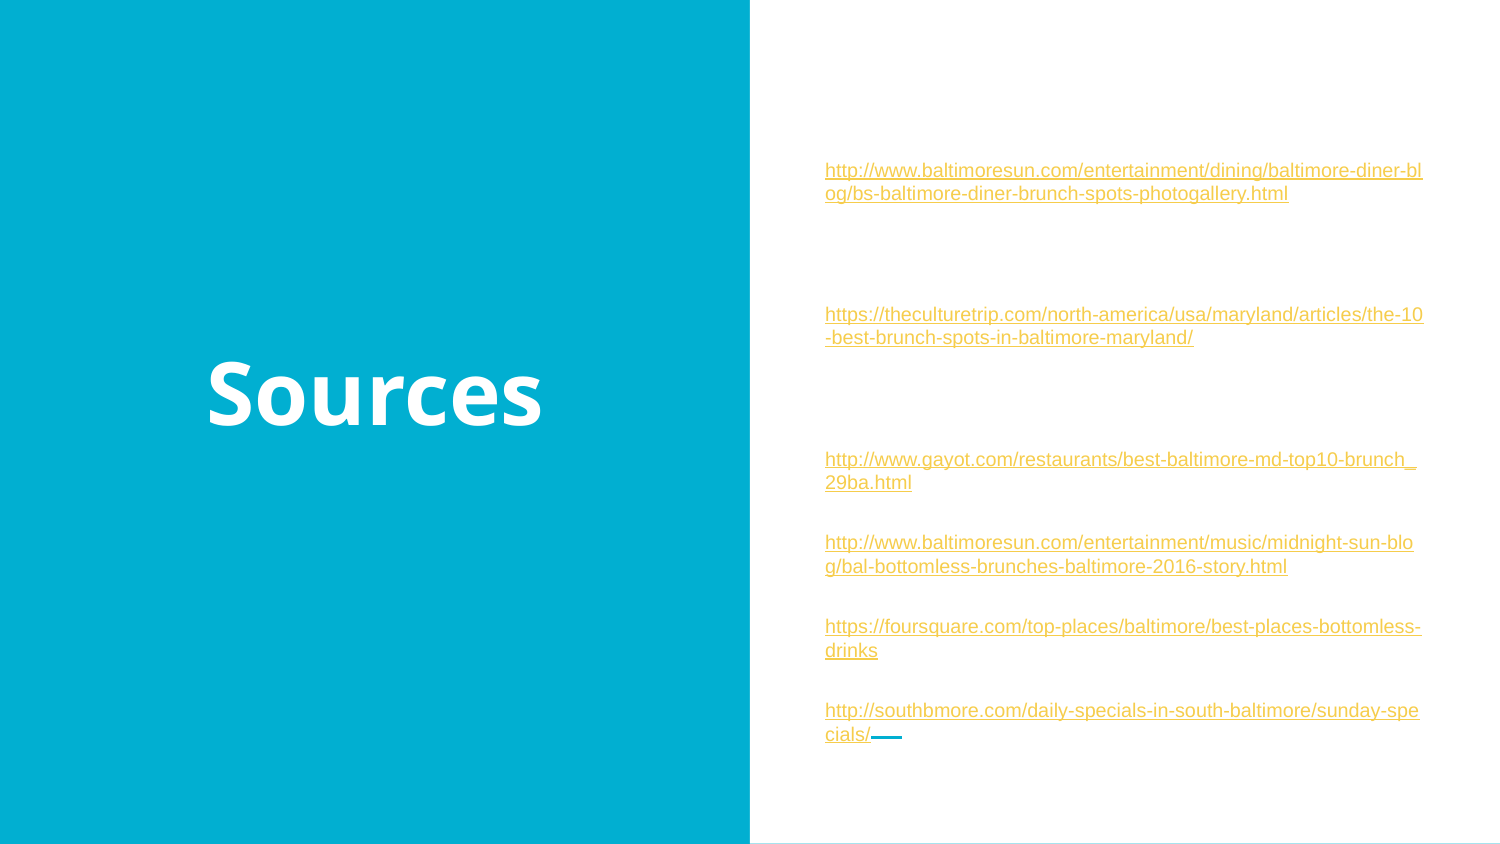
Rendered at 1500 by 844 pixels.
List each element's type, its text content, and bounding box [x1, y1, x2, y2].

list http://www.baltimoresun.com/entertainment/dining/baltimore-diner-blog/bs-baltimore-diner-brunch-spots-photogallery.html https://theculturetrip.com/north-america/usa/maryland/articles/the-10-best-brunch-spots-in-baltimore-maryland/ http://www.gayot.com/restaurants/best-baltimore-md-top10-brunch_29ba.html http://www.baltimoresun.com/entertainment/music/midnight-sun-blog/bal-bottomless-brunches-baltimore-2016-story.html https://foursquare.com/top-places/baltimore/best-places-bottomless-drinks http://southbmore.com/daily-specials-in-south-baltimore/sunday-specials/ [810, 118, 1440, 725]
title Sources [43, 177, 708, 458]
